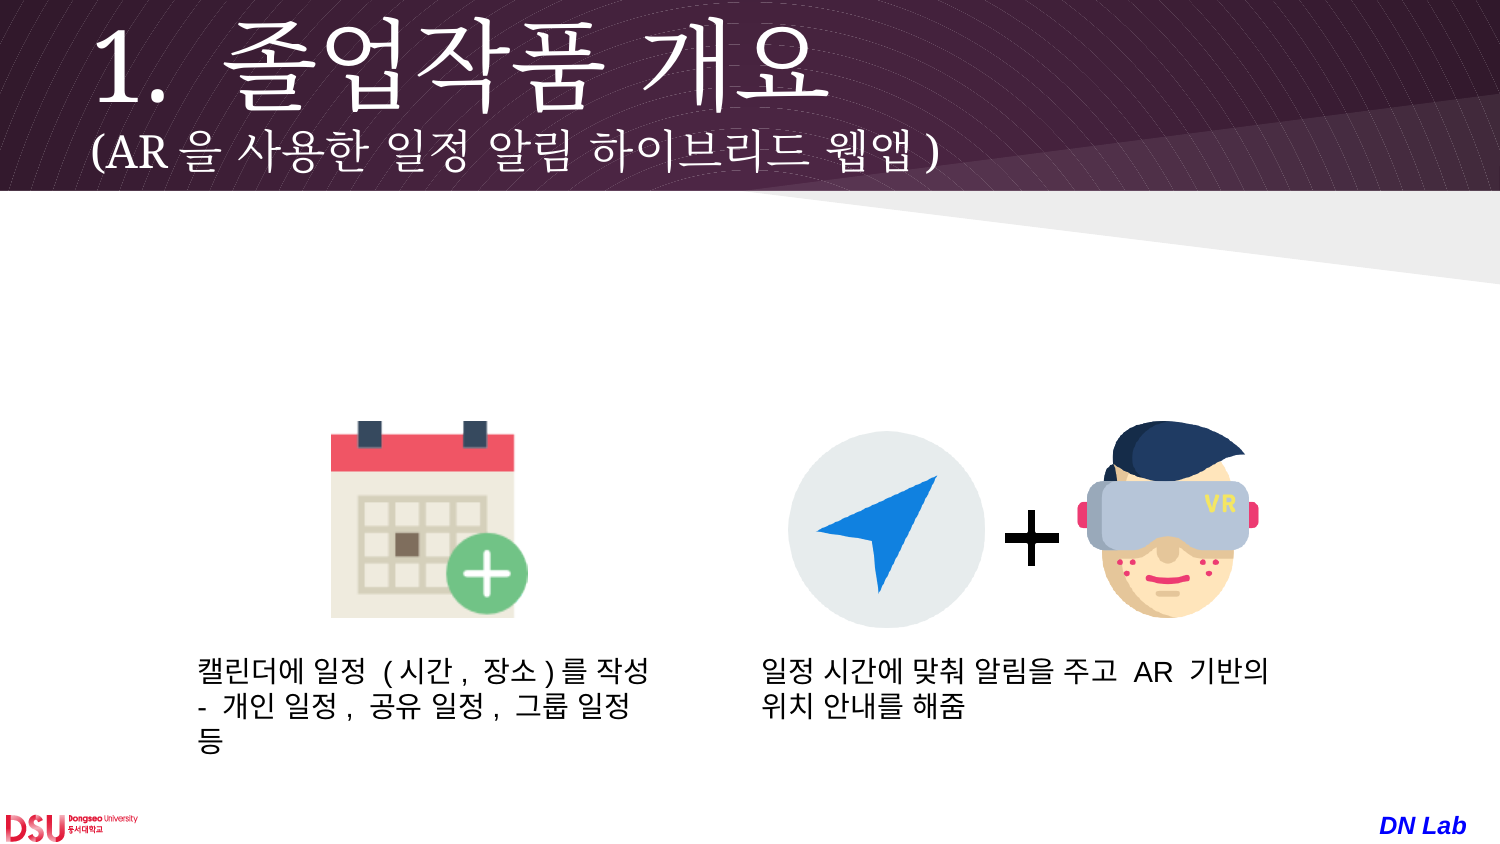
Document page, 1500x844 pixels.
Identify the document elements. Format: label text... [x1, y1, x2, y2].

title 1. 졸업작품 개요 (AR을 사용한 일정 알림 하이브리드 웹앱) [75, 45, 1425, 186]
text_box 캘린더에 일정 (시간, 장소)를 작성 - 개인 일정, 공유 일정, 그룹 일정 등 [182, 646, 677, 766]
picture [1069, 421, 1266, 619]
picture [331, 421, 528, 619]
picture [0, 812, 142, 844]
picture [788, 431, 985, 628]
text_box 일정 시간에 맞춰 알림을 주고 AR 기반의 위치 안내를 해줌 [746, 646, 1321, 731]
text_box [1000, 506, 1063, 570]
